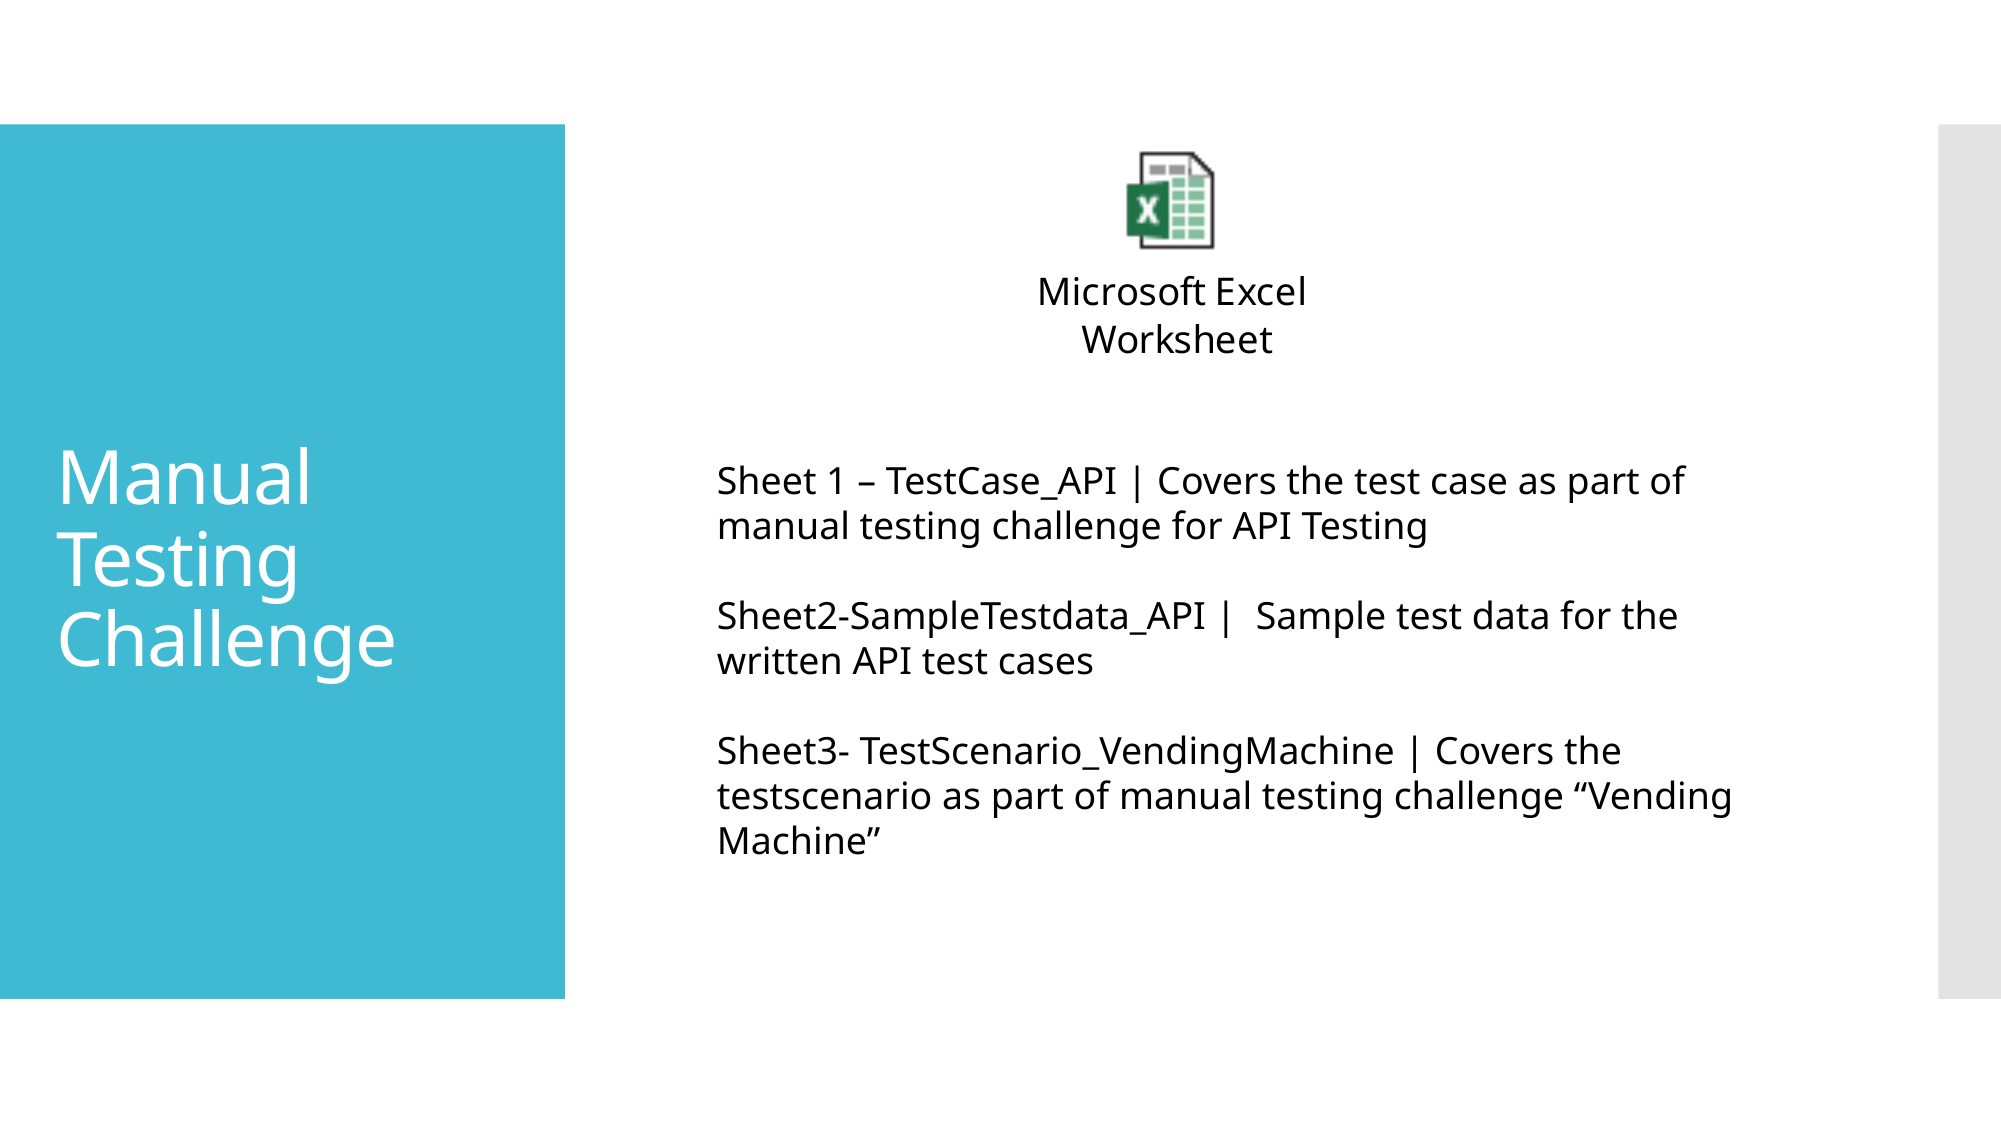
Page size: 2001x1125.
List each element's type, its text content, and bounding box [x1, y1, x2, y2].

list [1023, 150, 1330, 409]
text_box Sheet 1 – TestCase_API | Covers the test case as part of manual testing challenge for API Testing Sheet2-SampleTestdata_API | Sample test data for the written API test cases Sheet3- TestScenario_VendingMachine | Covers the testscenario as part of manual testing challenge “Vending Machine” [702, 449, 1811, 870]
title Manual Testing Challenge [41, 184, 525, 940]
